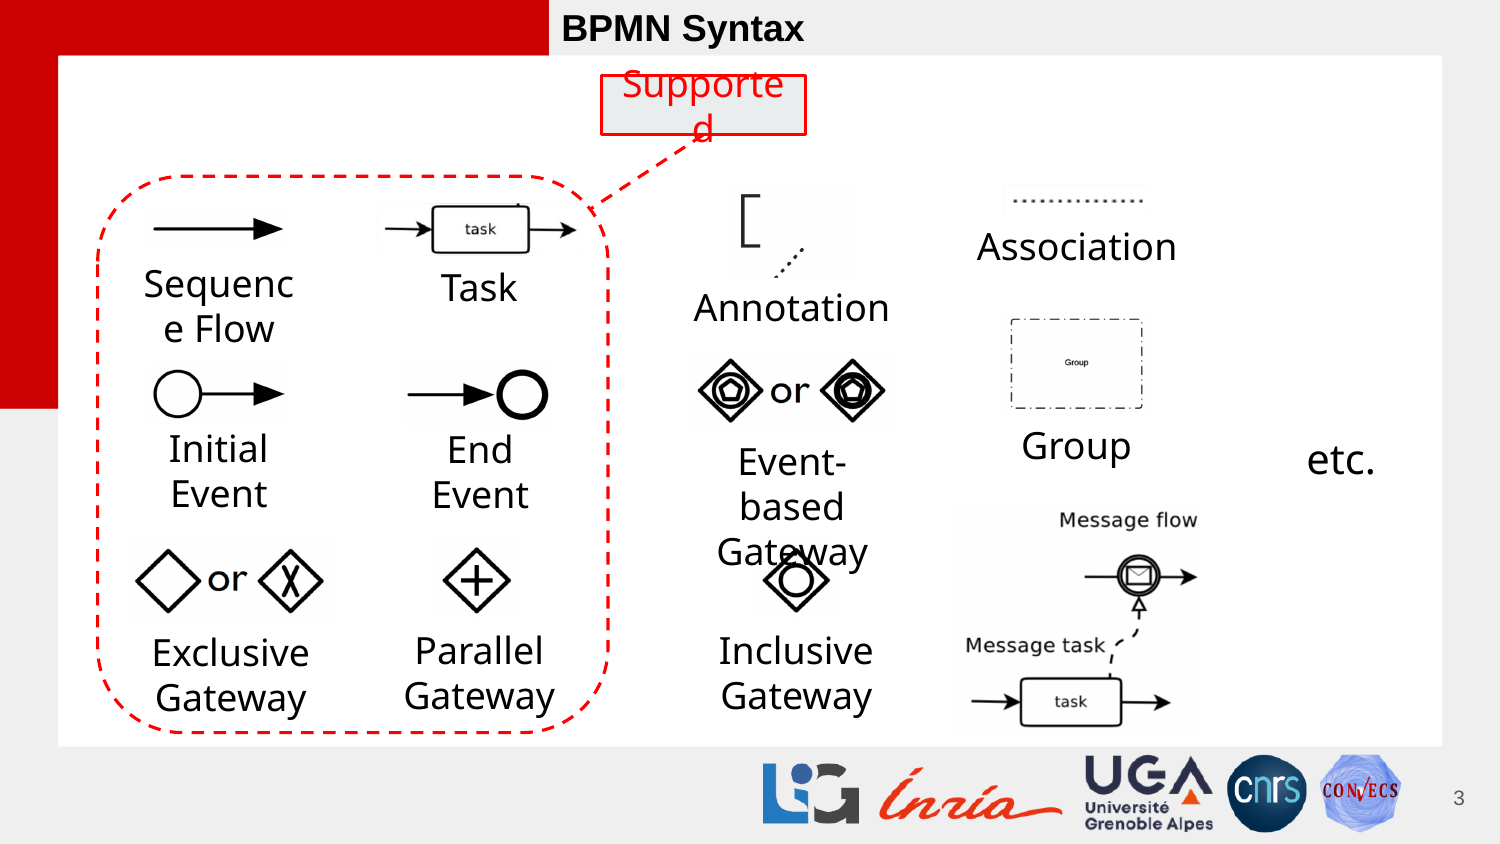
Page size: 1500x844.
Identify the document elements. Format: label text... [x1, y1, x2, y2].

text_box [687, 552, 906, 734]
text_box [955, 183, 1199, 285]
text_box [588, 134, 704, 210]
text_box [674, 352, 910, 545]
text_box etc. [1291, 418, 1403, 470]
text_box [376, 203, 582, 325]
text_box BPMN Syntax [546, 0, 1441, 55]
text_box [97, 176, 609, 733]
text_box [124, 210, 313, 367]
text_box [404, 363, 555, 533]
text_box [121, 539, 341, 735]
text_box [144, 364, 293, 532]
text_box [672, 183, 912, 345]
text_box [369, 541, 589, 734]
slide_number ‹#› [1389, 764, 1480, 830]
text_box Supported [601, 75, 806, 135]
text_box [1002, 313, 1151, 484]
picture [0, 0, 1500, 844]
